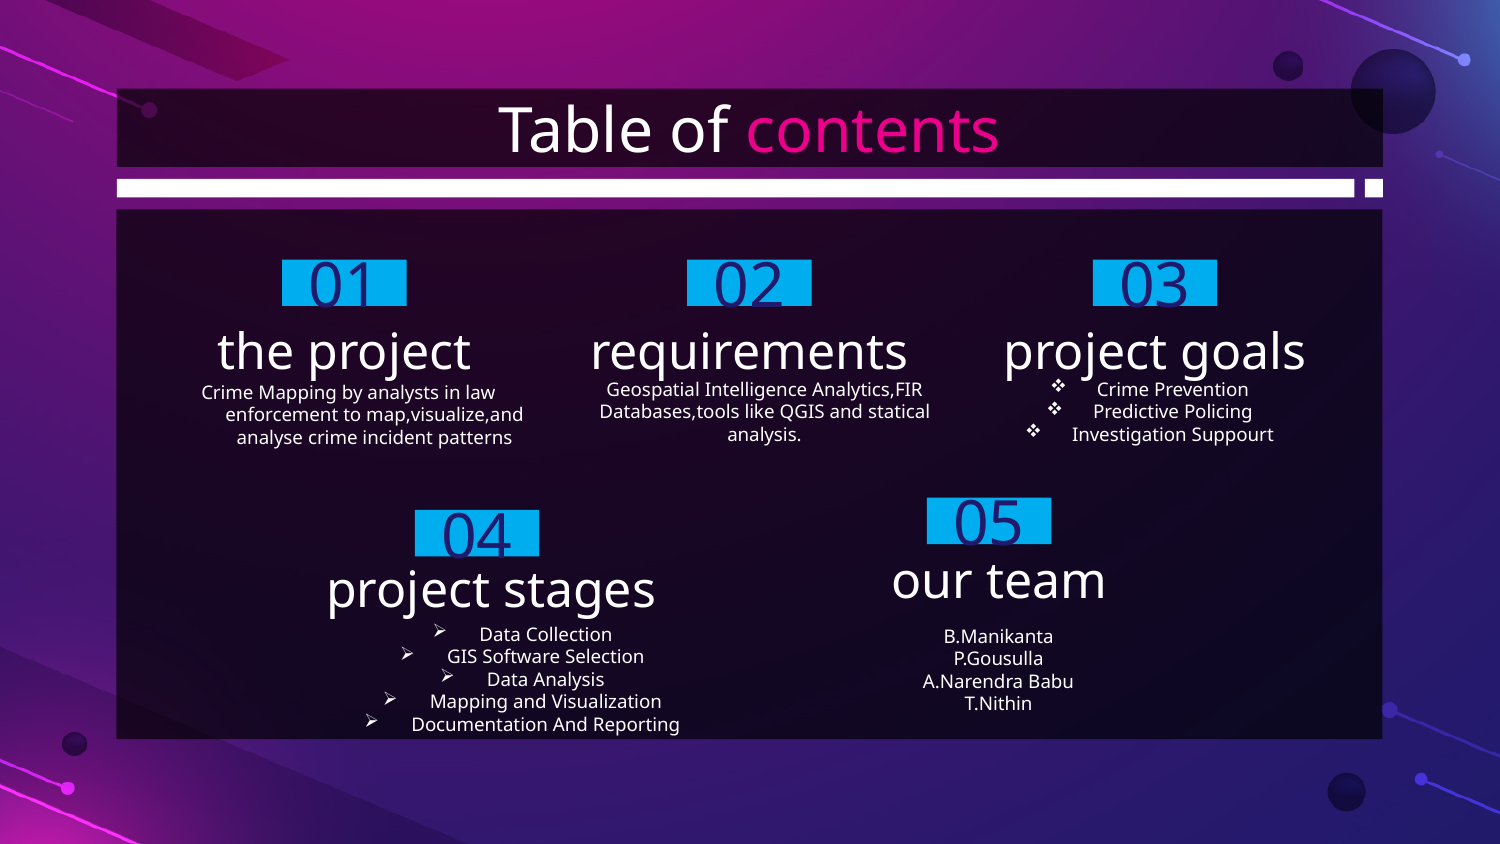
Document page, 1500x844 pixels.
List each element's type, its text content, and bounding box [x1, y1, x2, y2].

picture [0, 0, 1500, 844]
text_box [116, 178, 1384, 198]
subtitle Data Collection GIS Software Selection Data Analysis Mapping and Visualization Documentation And Reporting [326, 607, 719, 799]
subtitle the project [148, 322, 540, 365]
title Table of contents [116, 88, 1383, 167]
subtitle our team [804, 551, 1195, 624]
title 05 [926, 497, 1052, 545]
subtitle project goals [959, 322, 1351, 395]
title 03 [1092, 259, 1218, 306]
subtitle Geospatial Intelligence Analytics,FIR Databases,tools like QGIS and statical analysis. [569, 362, 960, 570]
subtitle project stages [295, 560, 687, 633]
title 04 [414, 509, 540, 557]
title 01 [282, 259, 407, 306]
subtitle Crime Prevention Predictive Policing Investigation Suppourt [960, 362, 1383, 482]
subtitle requirements [553, 322, 945, 395]
title 02 [687, 259, 812, 306]
subtitle Crime Mapping by analysts in law enforcement to map,visualize,and analyse crime incident patterns [134, 365, 540, 508]
subtitle B.Manikanta P.Gousulla A.Narendra Babu T.Nithin [781, 609, 1193, 732]
